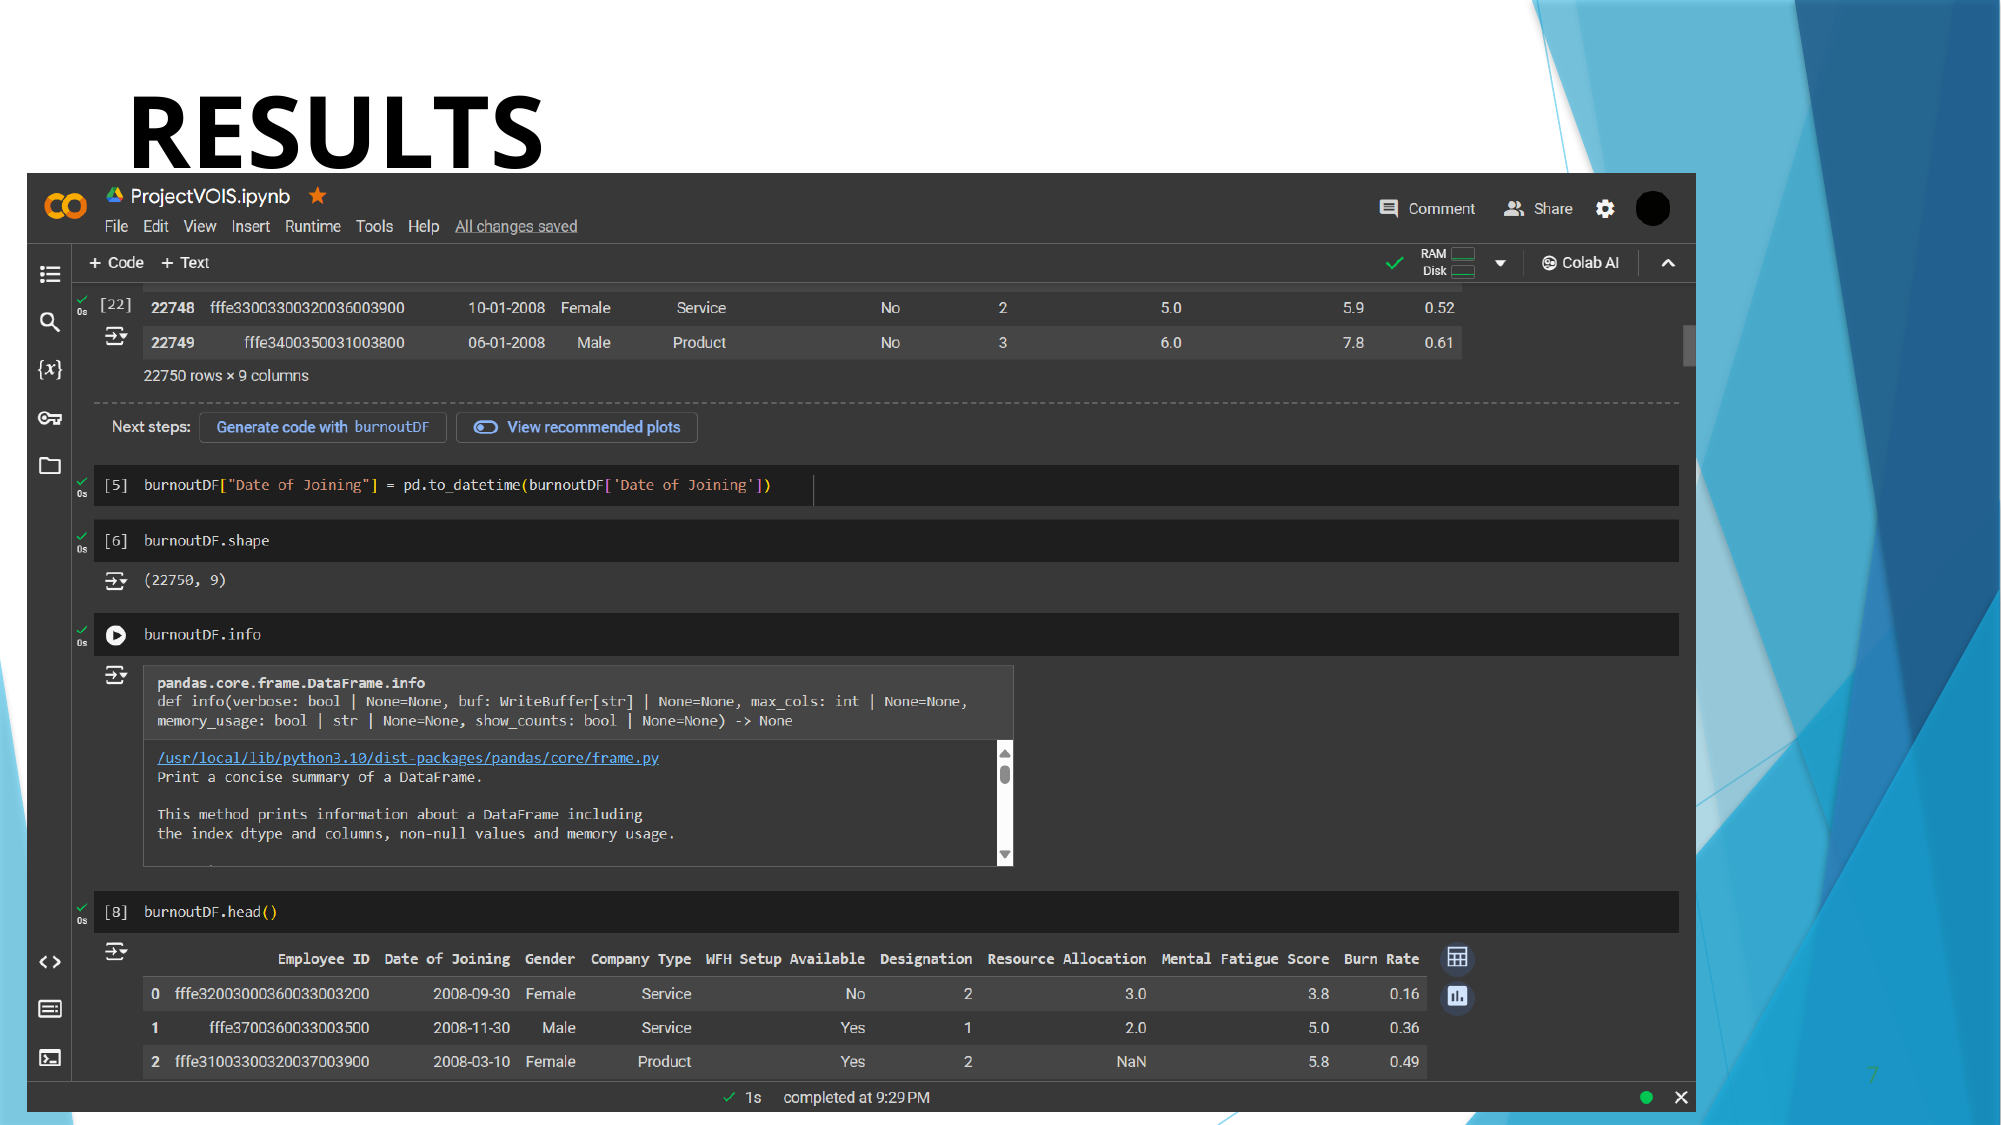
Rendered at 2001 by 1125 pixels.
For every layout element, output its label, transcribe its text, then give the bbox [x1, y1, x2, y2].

picture [27, 172, 1697, 1113]
title RESULTS [110, 60, 600, 172]
